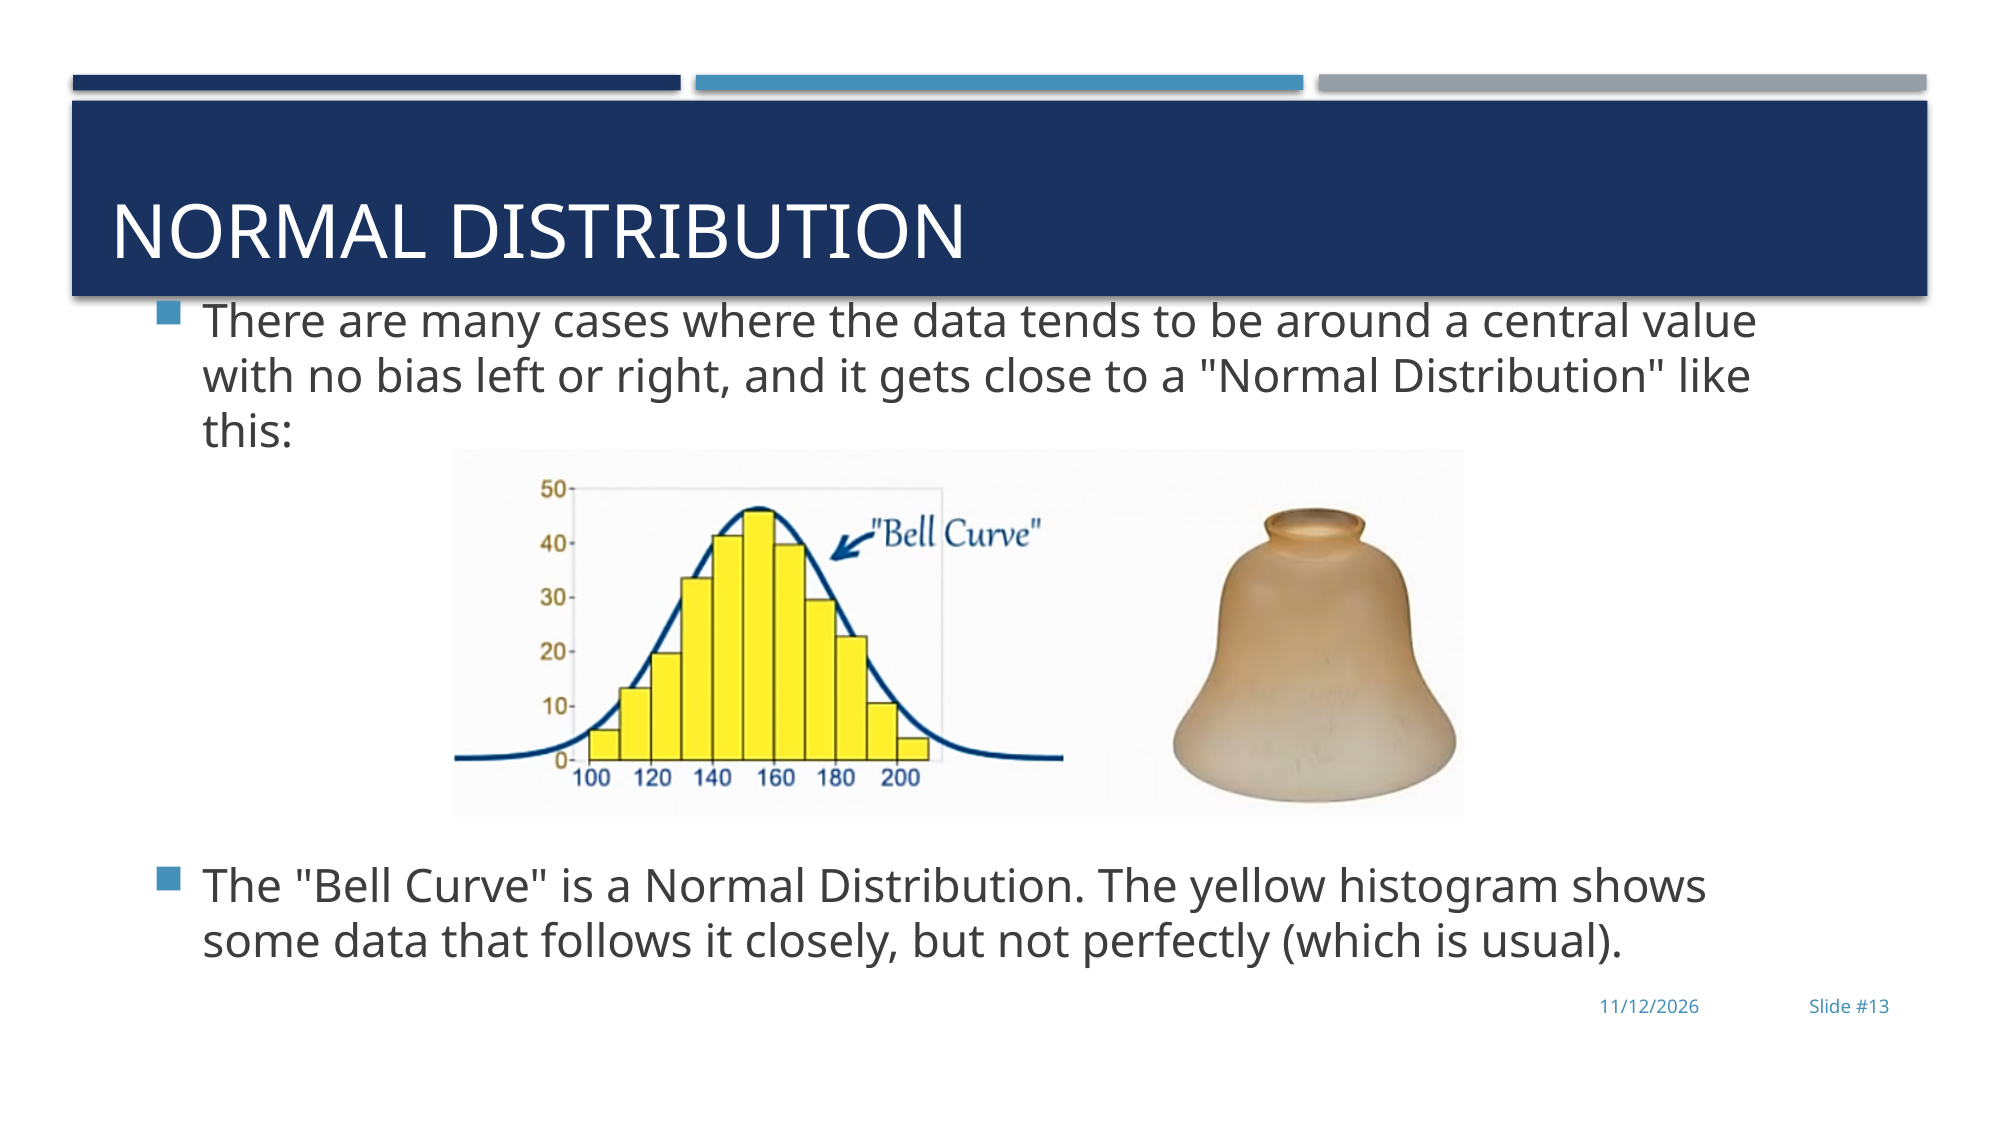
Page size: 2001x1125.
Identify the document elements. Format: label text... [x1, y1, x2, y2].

slide_number Slide #13 [1732, 977, 1905, 1037]
title Normal Distribution [95, 115, 1905, 282]
picture [451, 449, 1464, 817]
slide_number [1247, 977, 1715, 1037]
list There are many cases where the data tends to be around a central value with no bias left or right, and it gets close to a "Normal Distribution" like this: The "Bell Curve" is a Normal Distribution. The yellow histogram shows some data that follows it closely, but not perfectly (which is usual). [137, 281, 1779, 978]
